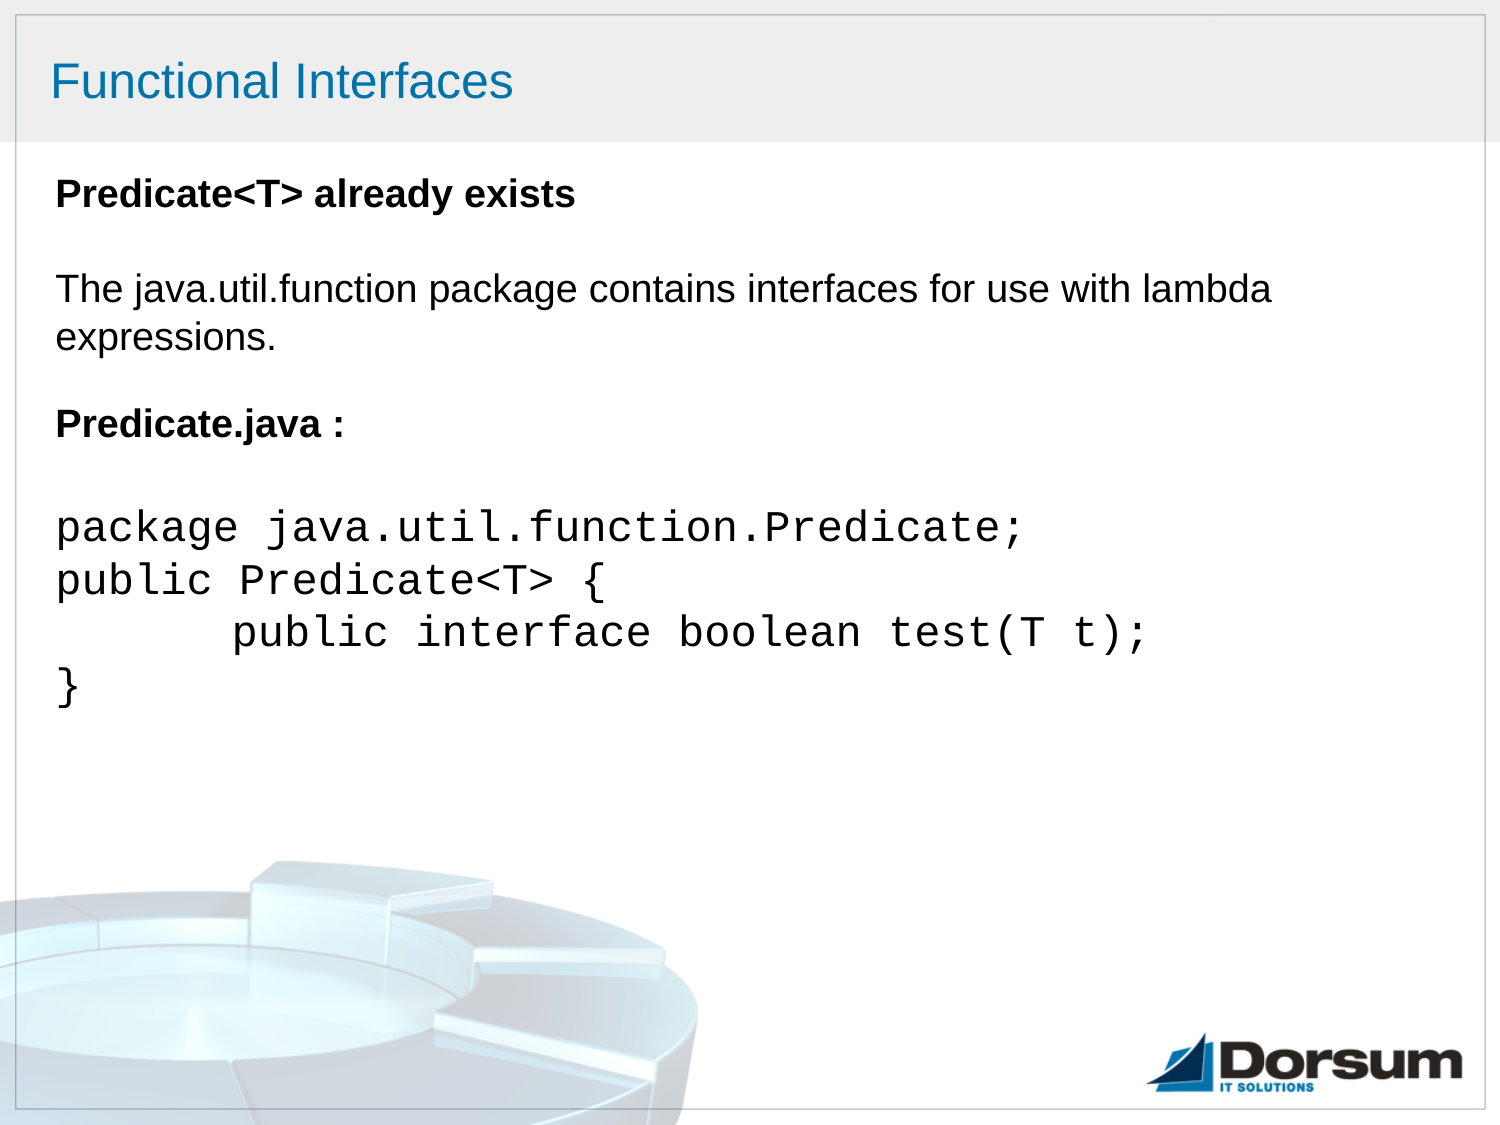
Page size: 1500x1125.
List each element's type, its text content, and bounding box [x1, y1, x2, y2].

title Functional Interfaces [35, 30, 1090, 126]
text_box Predicate<T> already exists The java.util.function package contains interfaces for use with lambda expressions. Predicate.java : package java.util.function.Predicate; public Predicate<T> { public interface boolean test(T t); } [40, 160, 1364, 866]
picture [0, 0, 1500, 1125]
text_box [37, 184, 1447, 1024]
